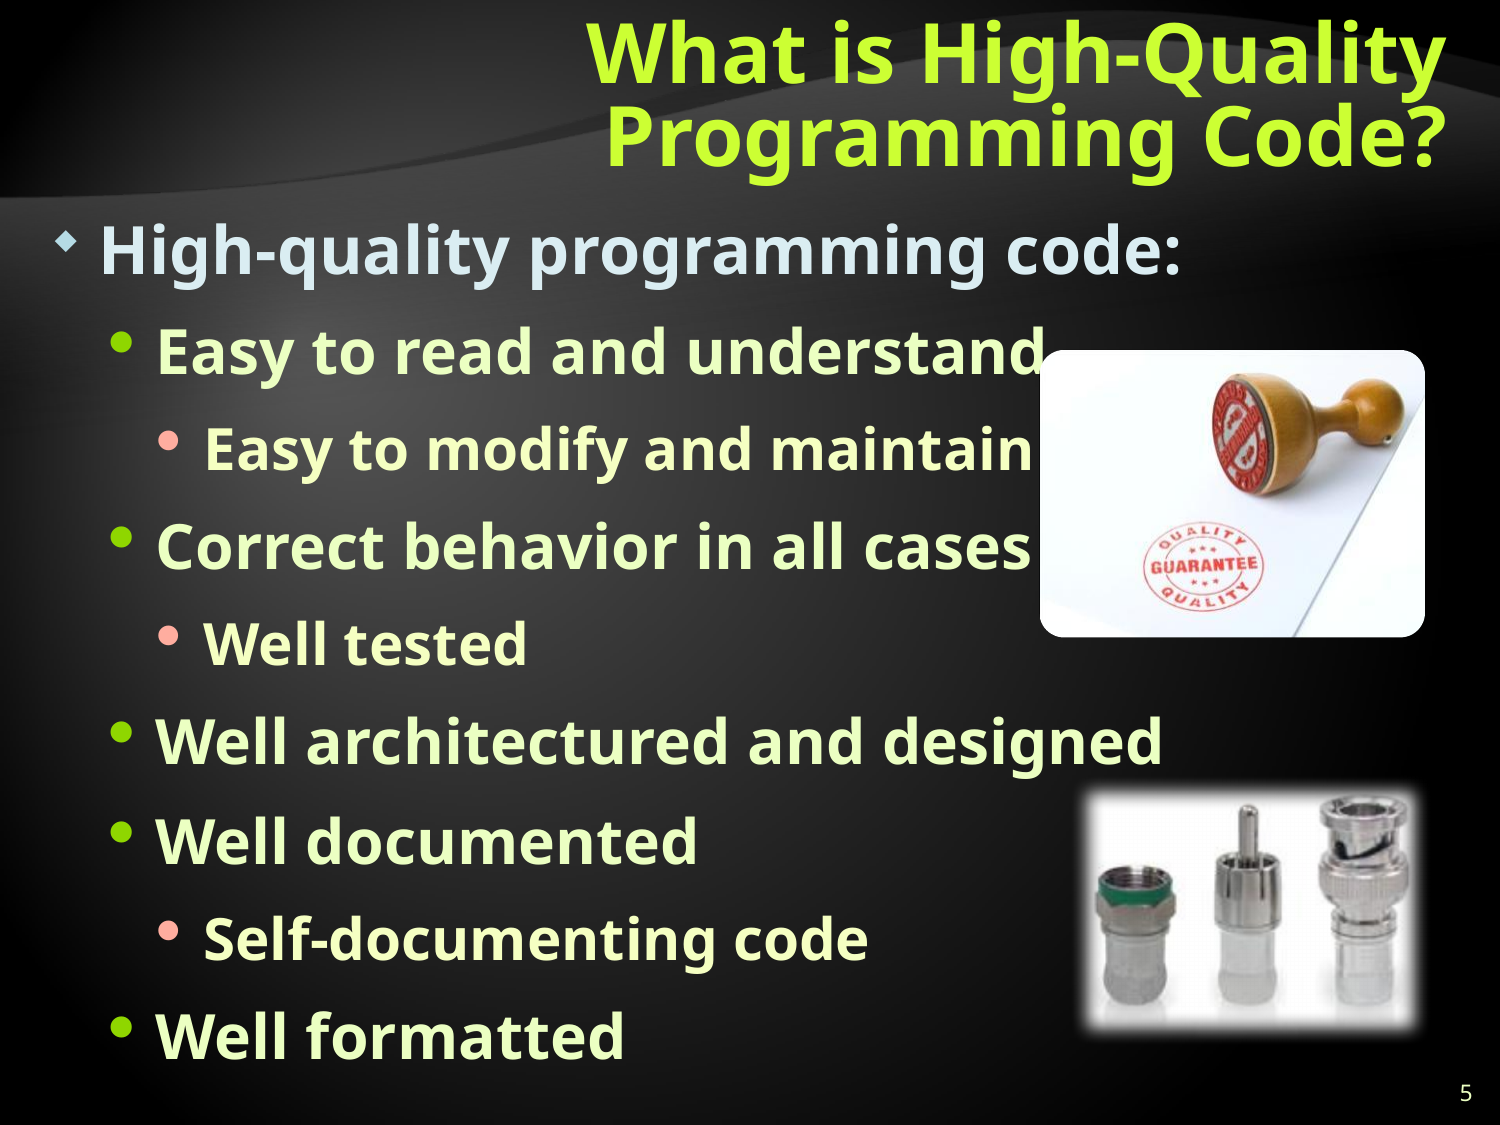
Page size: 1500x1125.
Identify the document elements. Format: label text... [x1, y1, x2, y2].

list High-quality programming code: Easy to read and understand Easy to modify and maintain Correct behavior in all cases Well tested Well architectured and designed Well documented Self-documenting code Well formatted [37, 200, 1463, 1100]
picture [0, 0, 1500, 1125]
slide_number 5 [1412, 1074, 1488, 1113]
title What is High-Quality Programming Code? [300, 24, 1463, 175]
